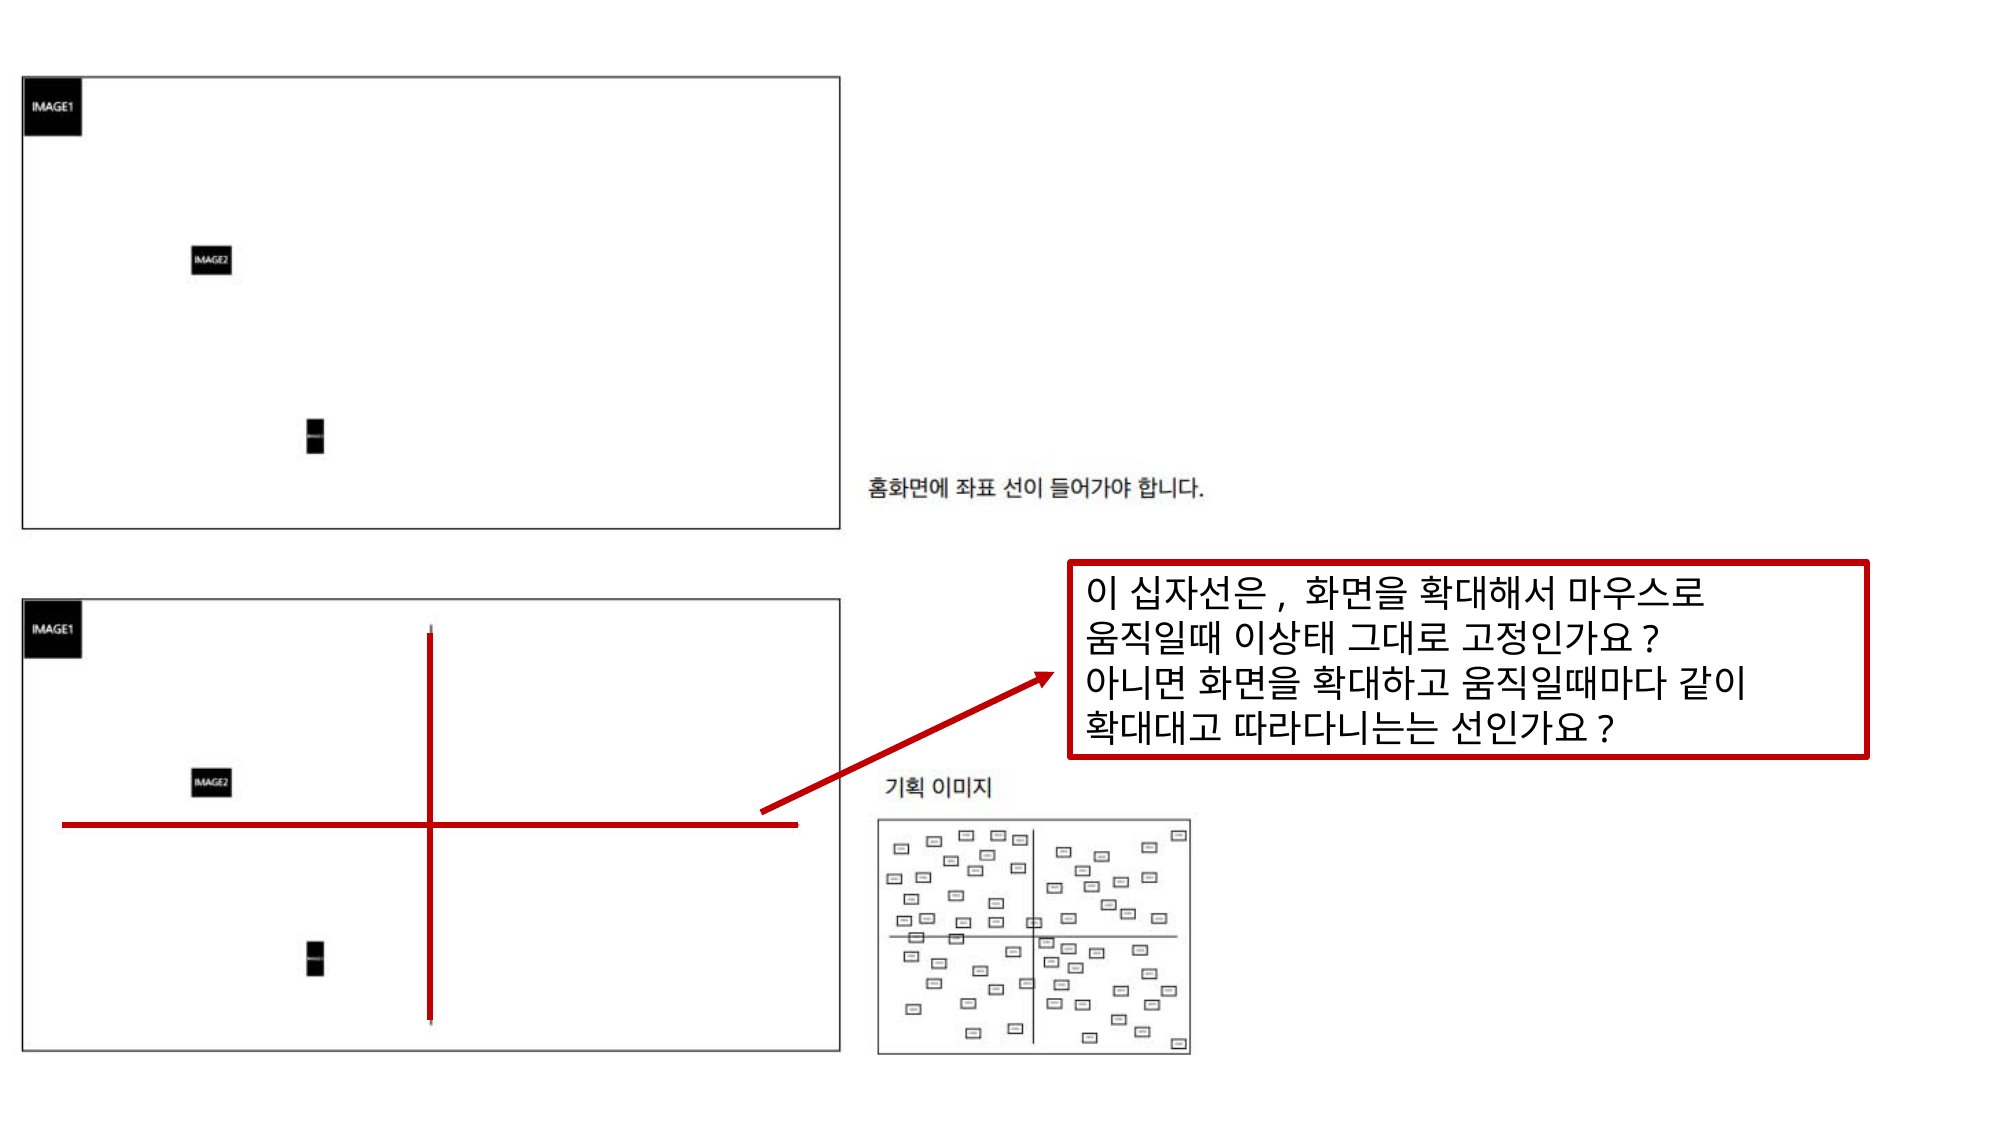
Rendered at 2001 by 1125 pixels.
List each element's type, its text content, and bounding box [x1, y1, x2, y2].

picture [0, 0, 1500, 1125]
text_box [760, 671, 1055, 813]
text_box 이 십자선은, 화면을 확대해서 마우스로 움직일때 이상태 그대로 고정인가요? 아니면 화면을 확대하고 움직일때마다 같이 확대대고 따라다니는는 선인가요? [1500, 562, 1868, 758]
